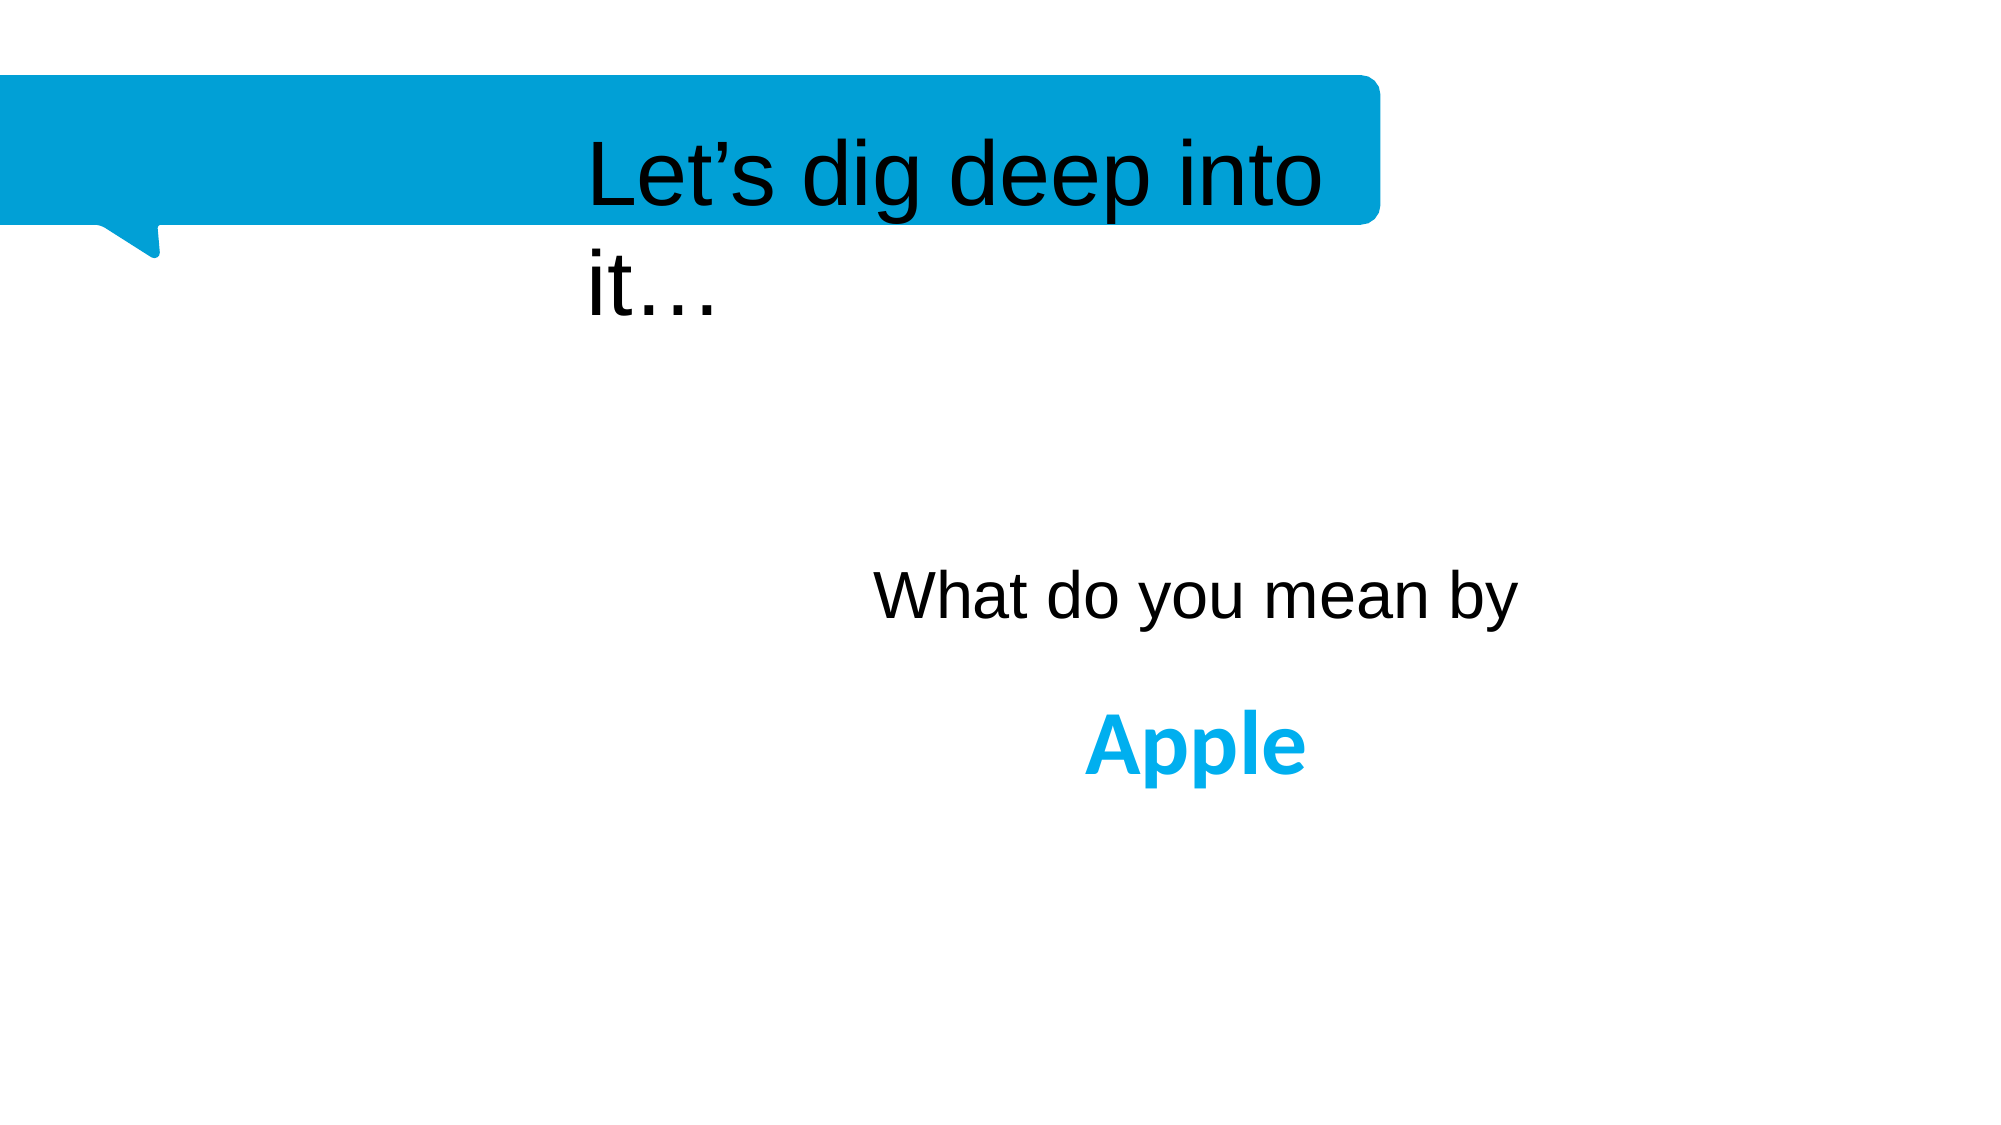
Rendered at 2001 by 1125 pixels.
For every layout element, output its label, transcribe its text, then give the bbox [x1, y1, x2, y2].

title Let’s dig deep into it… [584, 111, 1405, 335]
list What do you mean by Apple [366, 446, 2000, 1125]
